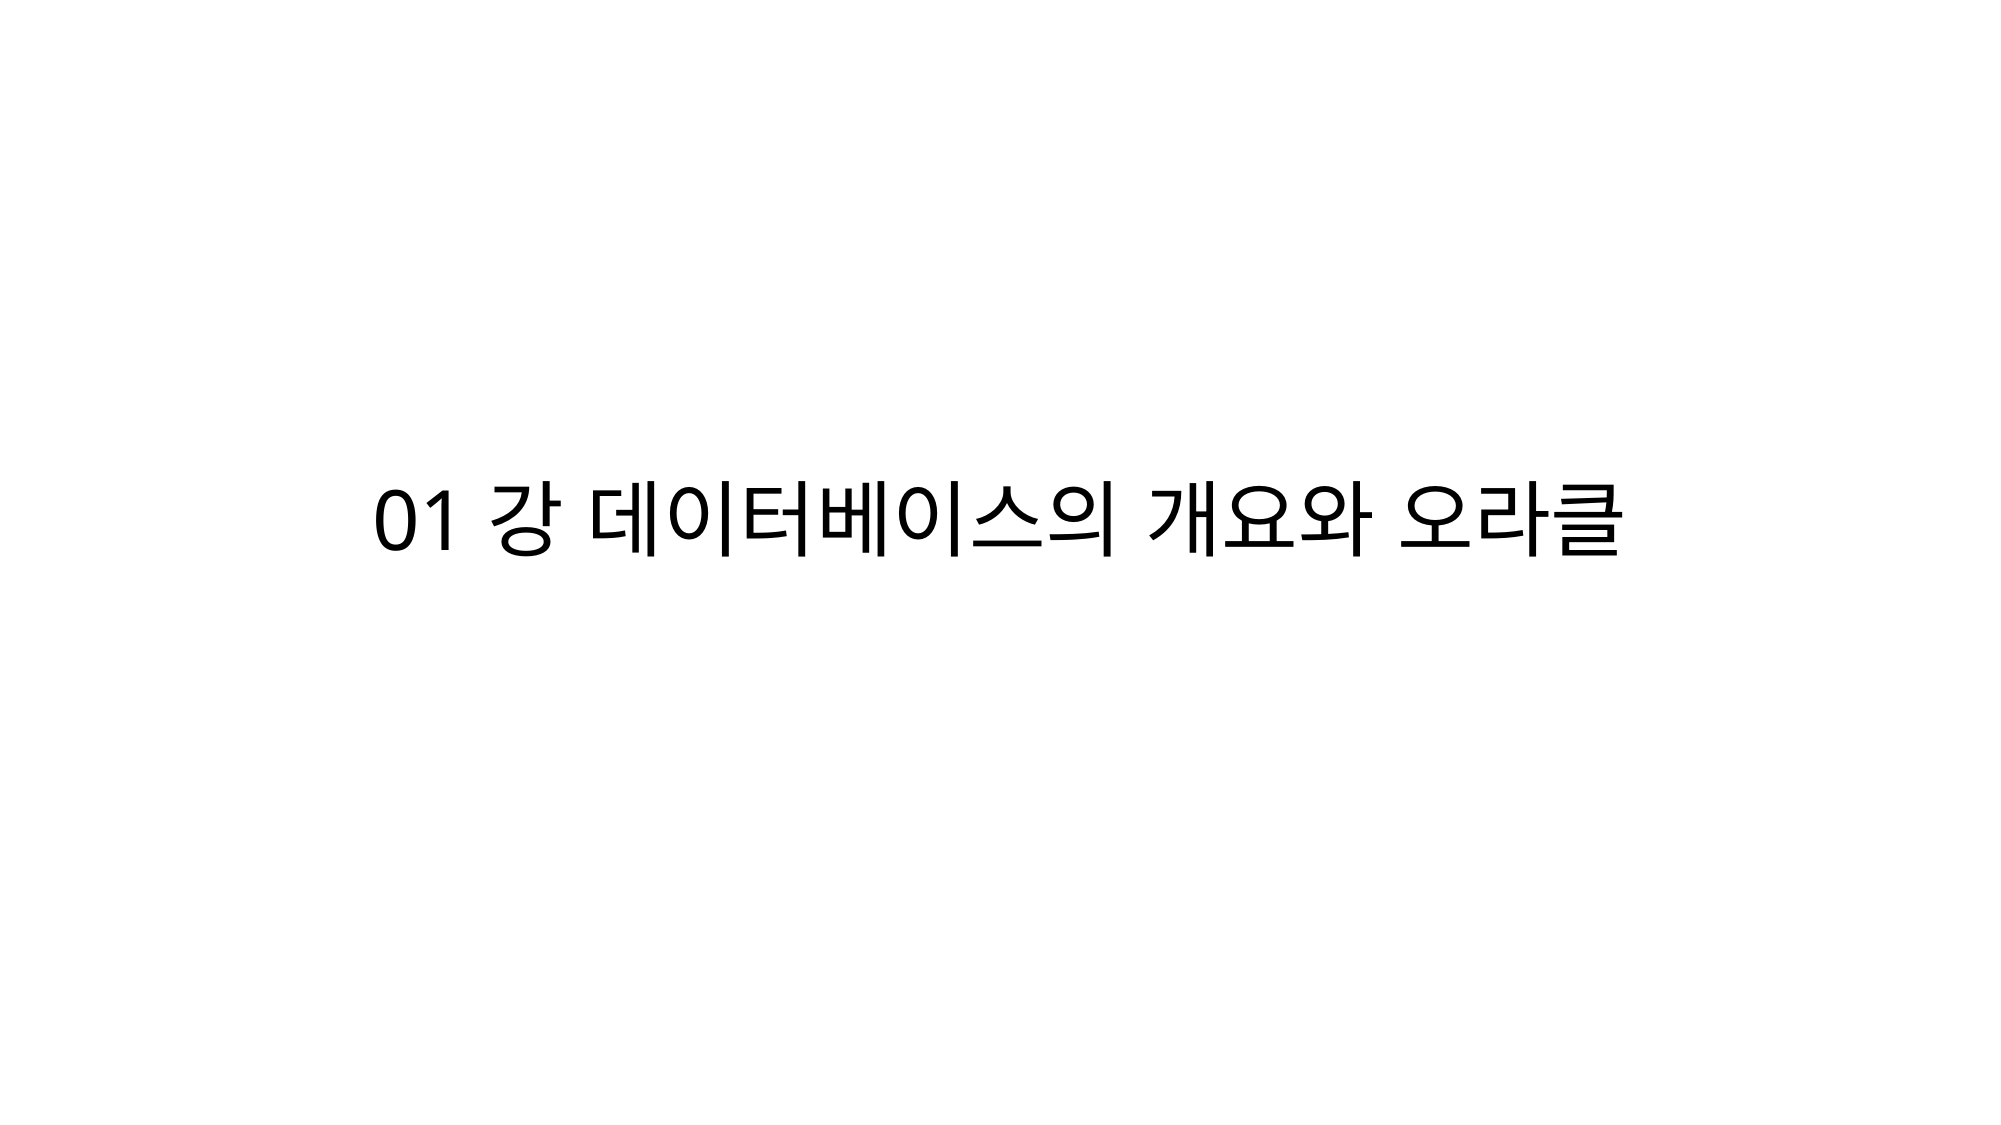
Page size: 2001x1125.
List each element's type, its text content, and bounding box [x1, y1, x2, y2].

title 01강 데이터베이스의 개요와 오라클 [249, 184, 1750, 576]
